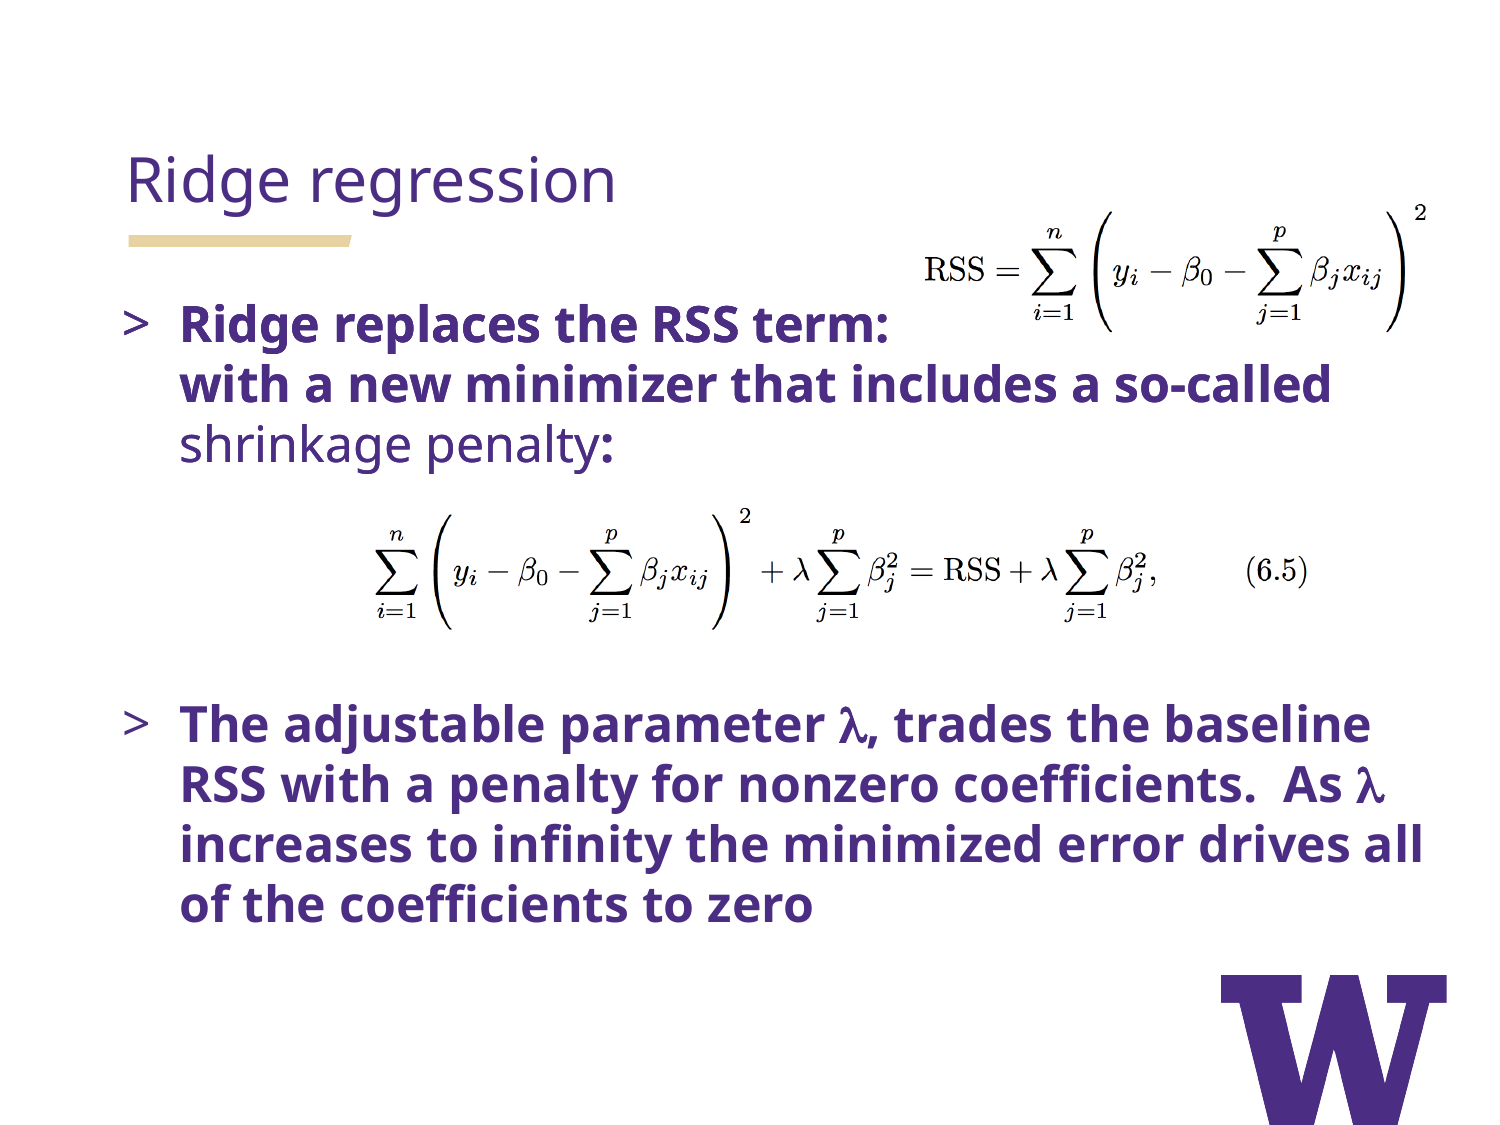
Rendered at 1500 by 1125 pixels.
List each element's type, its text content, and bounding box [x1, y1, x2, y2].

text_box Ridge replaces the RSS term: with a new minimizer that includes a so-called shrinkage penalty: The adjustable parameter l, trades the baseline RSS with a penalty for nonzero coefficients. As l increases to infinity the minimized error drives all of the coefficients to zero [108, 284, 1453, 944]
picture [128, 235, 352, 247]
picture [358, 488, 1331, 630]
picture [1221, 975, 1447, 1125]
list Ridge regression [110, 60, 1453, 224]
picture [915, 191, 1431, 342]
